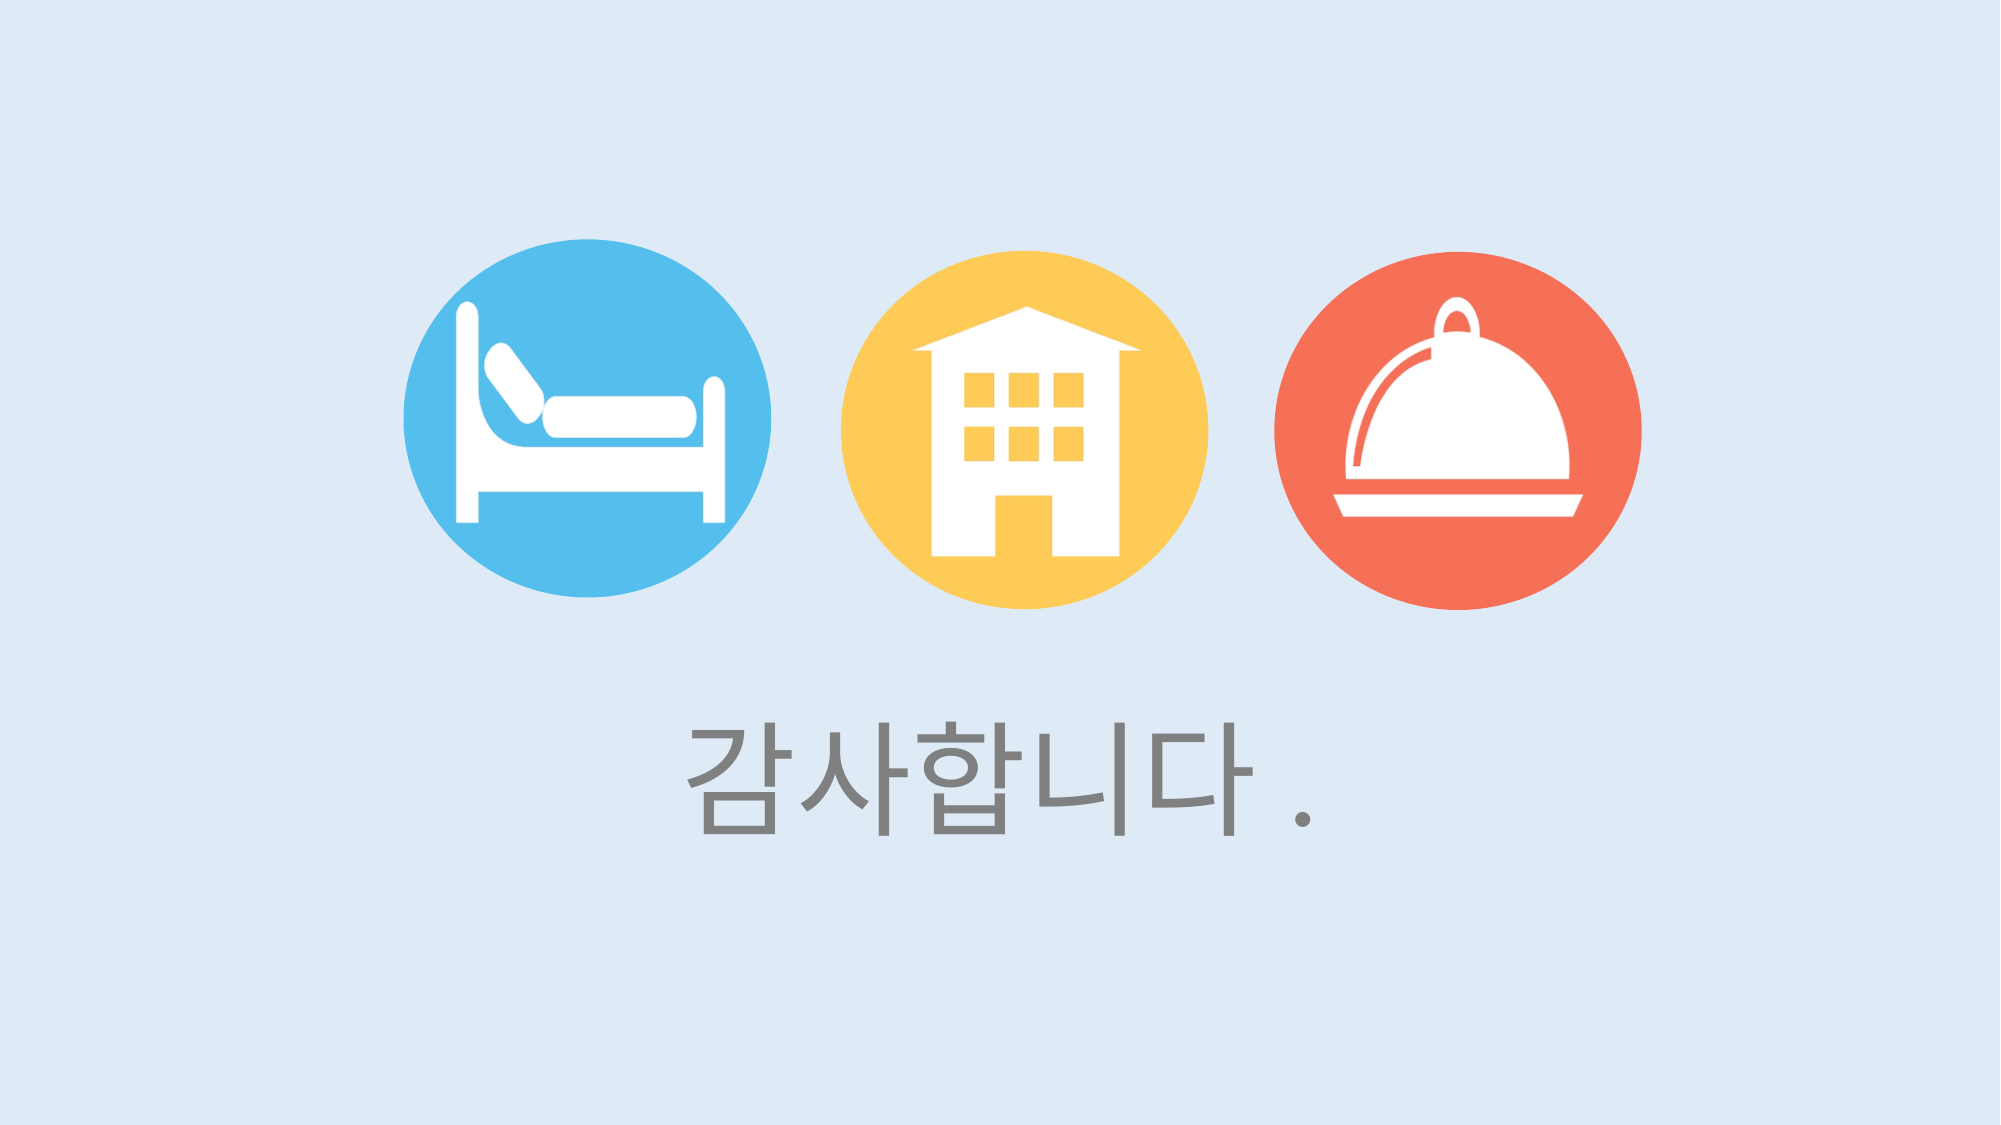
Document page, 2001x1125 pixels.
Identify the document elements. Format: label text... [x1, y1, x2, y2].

text_box [1273, 376, 1282, 486]
text_box [503, 579, 671, 599]
picture [807, 271, 1242, 593]
text_box [937, 249, 1112, 271]
picture [421, 239, 777, 579]
text_box 감사합니다. [667, 693, 1517, 859]
text_box [1634, 376, 1643, 486]
text_box [1323, 554, 1593, 612]
text_box [945, 593, 1104, 611]
text_box [402, 339, 421, 497]
picture [1282, 235, 1634, 554]
